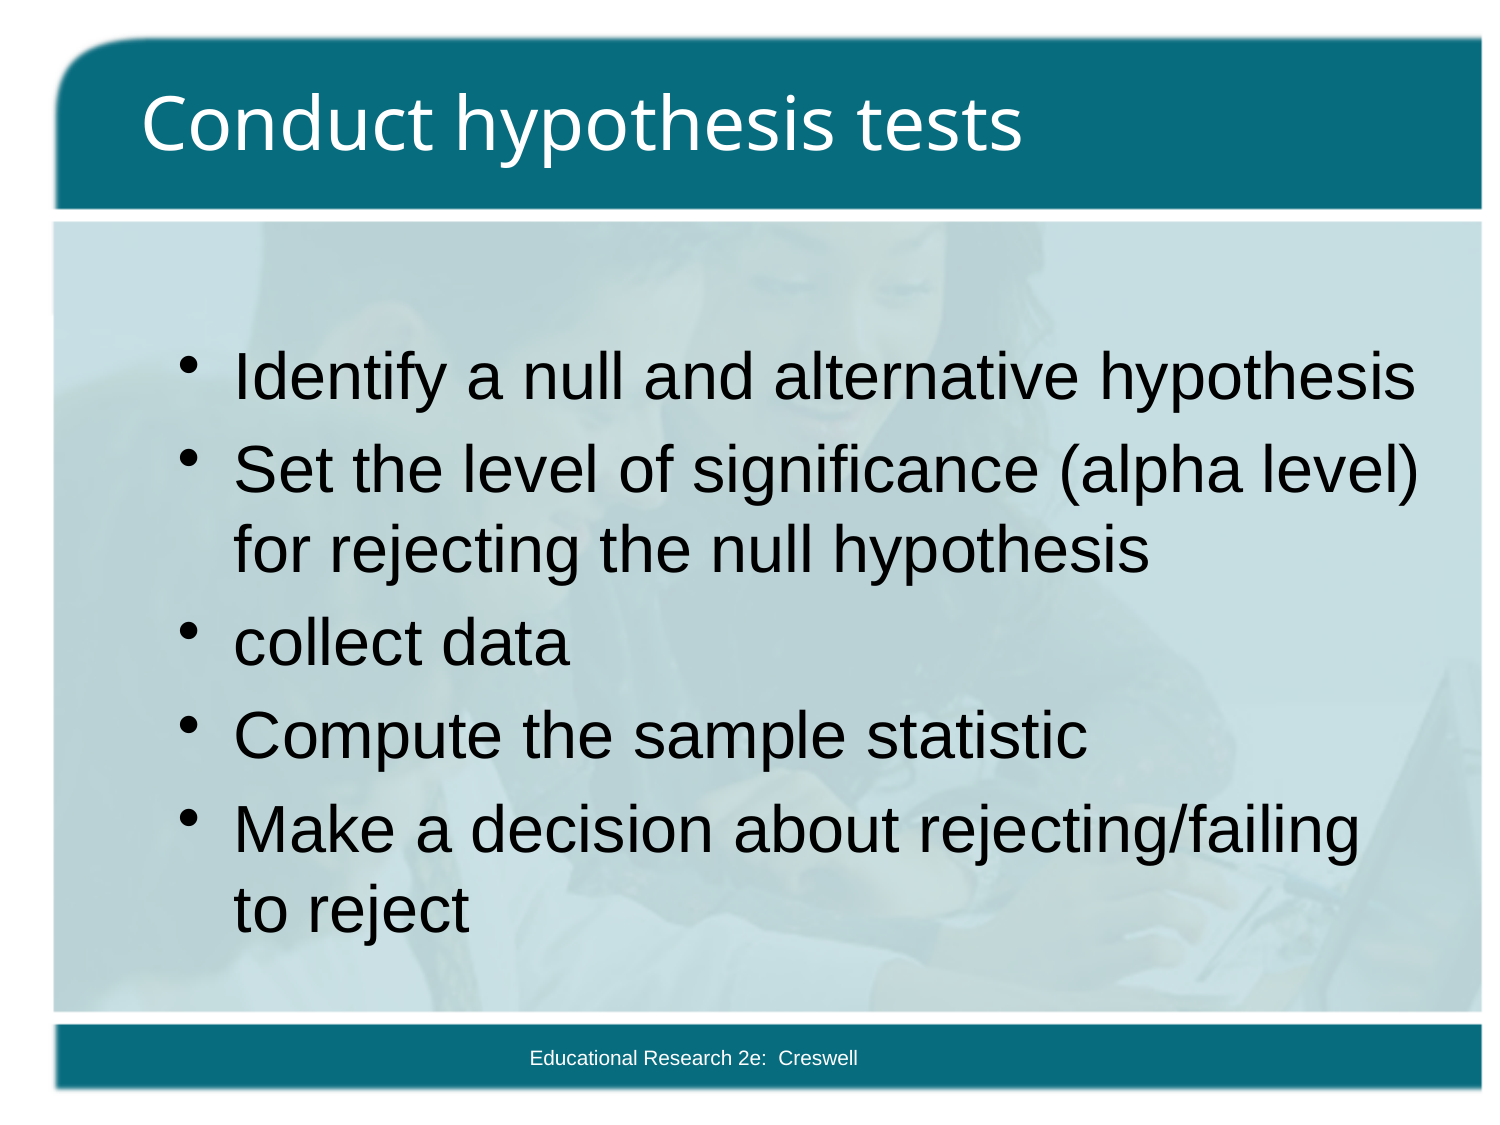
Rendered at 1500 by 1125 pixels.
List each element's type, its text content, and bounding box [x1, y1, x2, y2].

footer Educational Research 2e: Creswell [187, 1037, 1200, 1075]
picture [0, 0, 1500, 1125]
title Conduct hypothesis tests [125, 75, 1400, 167]
list Identify a null and alternative hypothesis Set the level of significance (alpha level) for rejecting the null hypothesis collect data Compute the sample statistic Make a decision about rejecting/failing to reject [162, 324, 1438, 1013]
